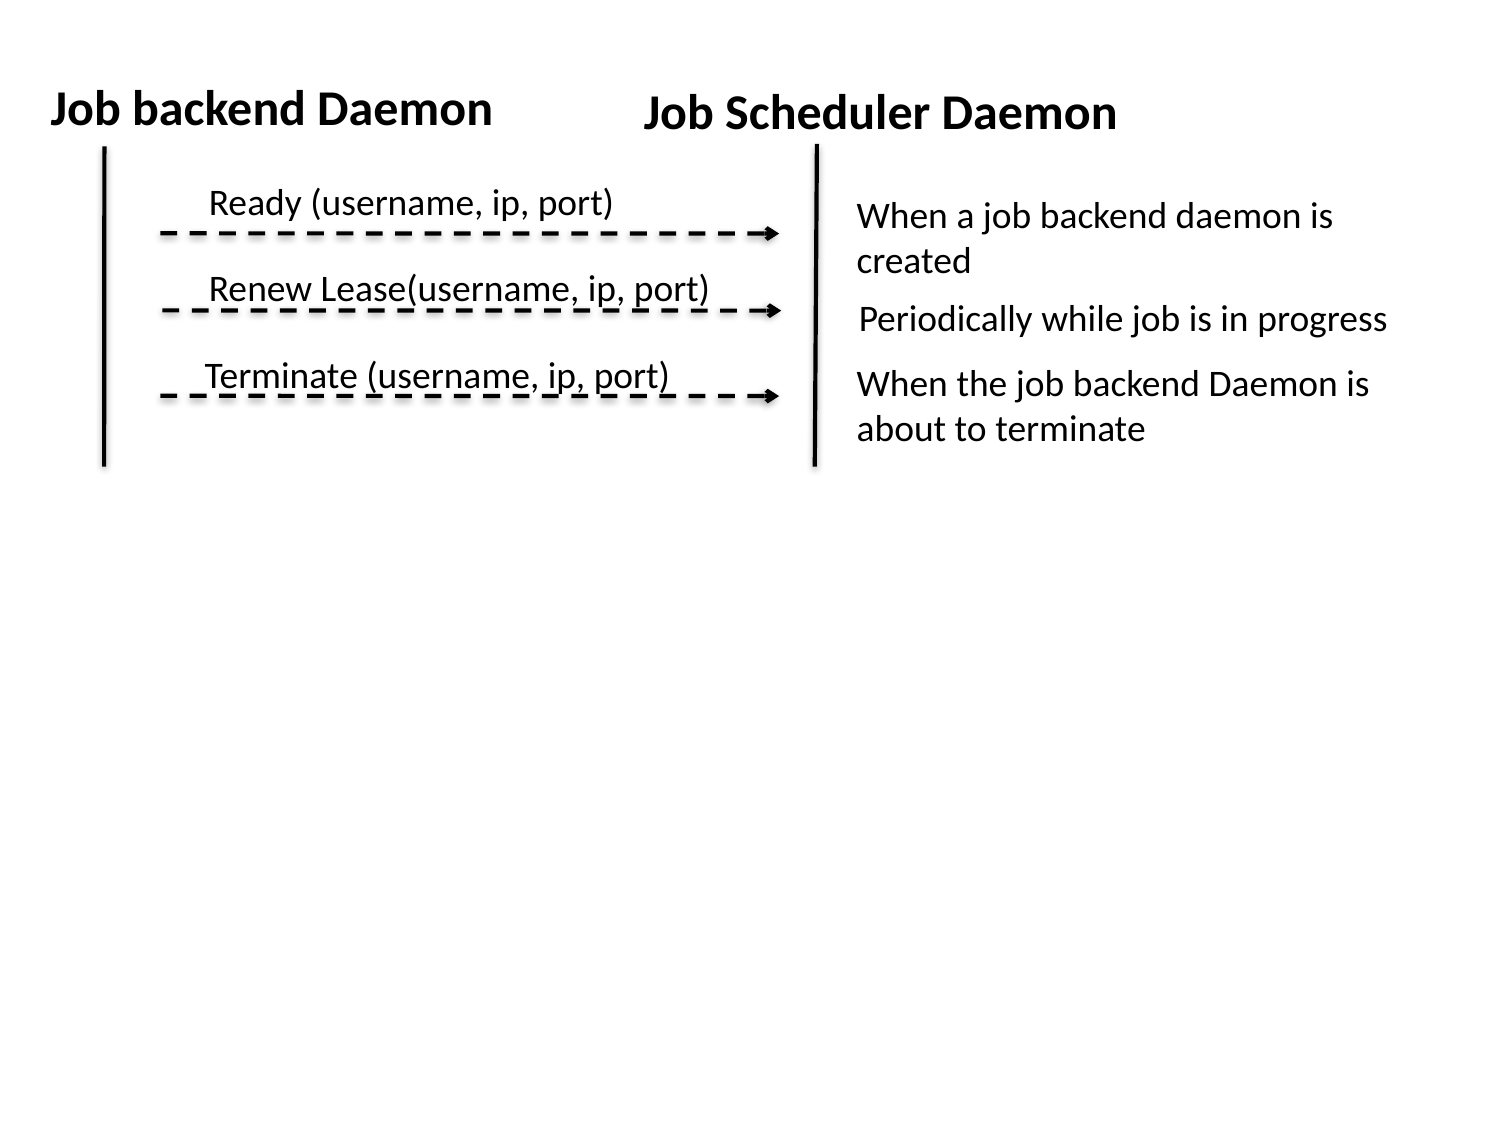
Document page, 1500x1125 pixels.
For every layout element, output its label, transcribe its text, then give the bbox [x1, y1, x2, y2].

text_box [471, 311, 486, 317]
text_box [383, 311, 398, 317]
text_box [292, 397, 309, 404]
text_box [324, 311, 339, 317]
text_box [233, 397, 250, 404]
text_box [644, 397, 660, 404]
text_box Renew Lease(username, ip, port) [193, 256, 819, 308]
text_box [442, 311, 456, 317]
text_box [647, 311, 661, 317]
text_box [559, 311, 573, 317]
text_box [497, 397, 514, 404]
text_box When a job backend daemon is created [841, 183, 1467, 289]
text_box [412, 311, 427, 317]
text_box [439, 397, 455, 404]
text_box Job Scheduler Daemon [628, 72, 1169, 148]
text_box JSch [843, 307, 977, 313]
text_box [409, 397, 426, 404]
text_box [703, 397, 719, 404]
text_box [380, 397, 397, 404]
text_box Job backend Daemon [35, 68, 513, 143]
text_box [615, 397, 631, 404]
text_box [588, 311, 603, 317]
text_box Terminate (username, ip, port) [189, 343, 815, 404]
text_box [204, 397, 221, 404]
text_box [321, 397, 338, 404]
text_box Ready (username, ip, port) [193, 170, 819, 231]
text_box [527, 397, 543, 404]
text_box [618, 311, 632, 317]
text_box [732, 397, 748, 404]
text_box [654, 303, 978, 307]
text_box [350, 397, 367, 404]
text_box [354, 311, 368, 317]
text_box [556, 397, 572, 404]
text_box When the job backend Daemon is about to terminate [841, 352, 1467, 457]
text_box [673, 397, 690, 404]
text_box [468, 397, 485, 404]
text_box [500, 311, 515, 317]
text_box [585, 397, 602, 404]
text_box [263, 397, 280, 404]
text_box [530, 311, 544, 317]
text_box [266, 311, 280, 317]
text_box [295, 311, 310, 317]
text_box Periodically while job is in progress [843, 286, 1469, 347]
